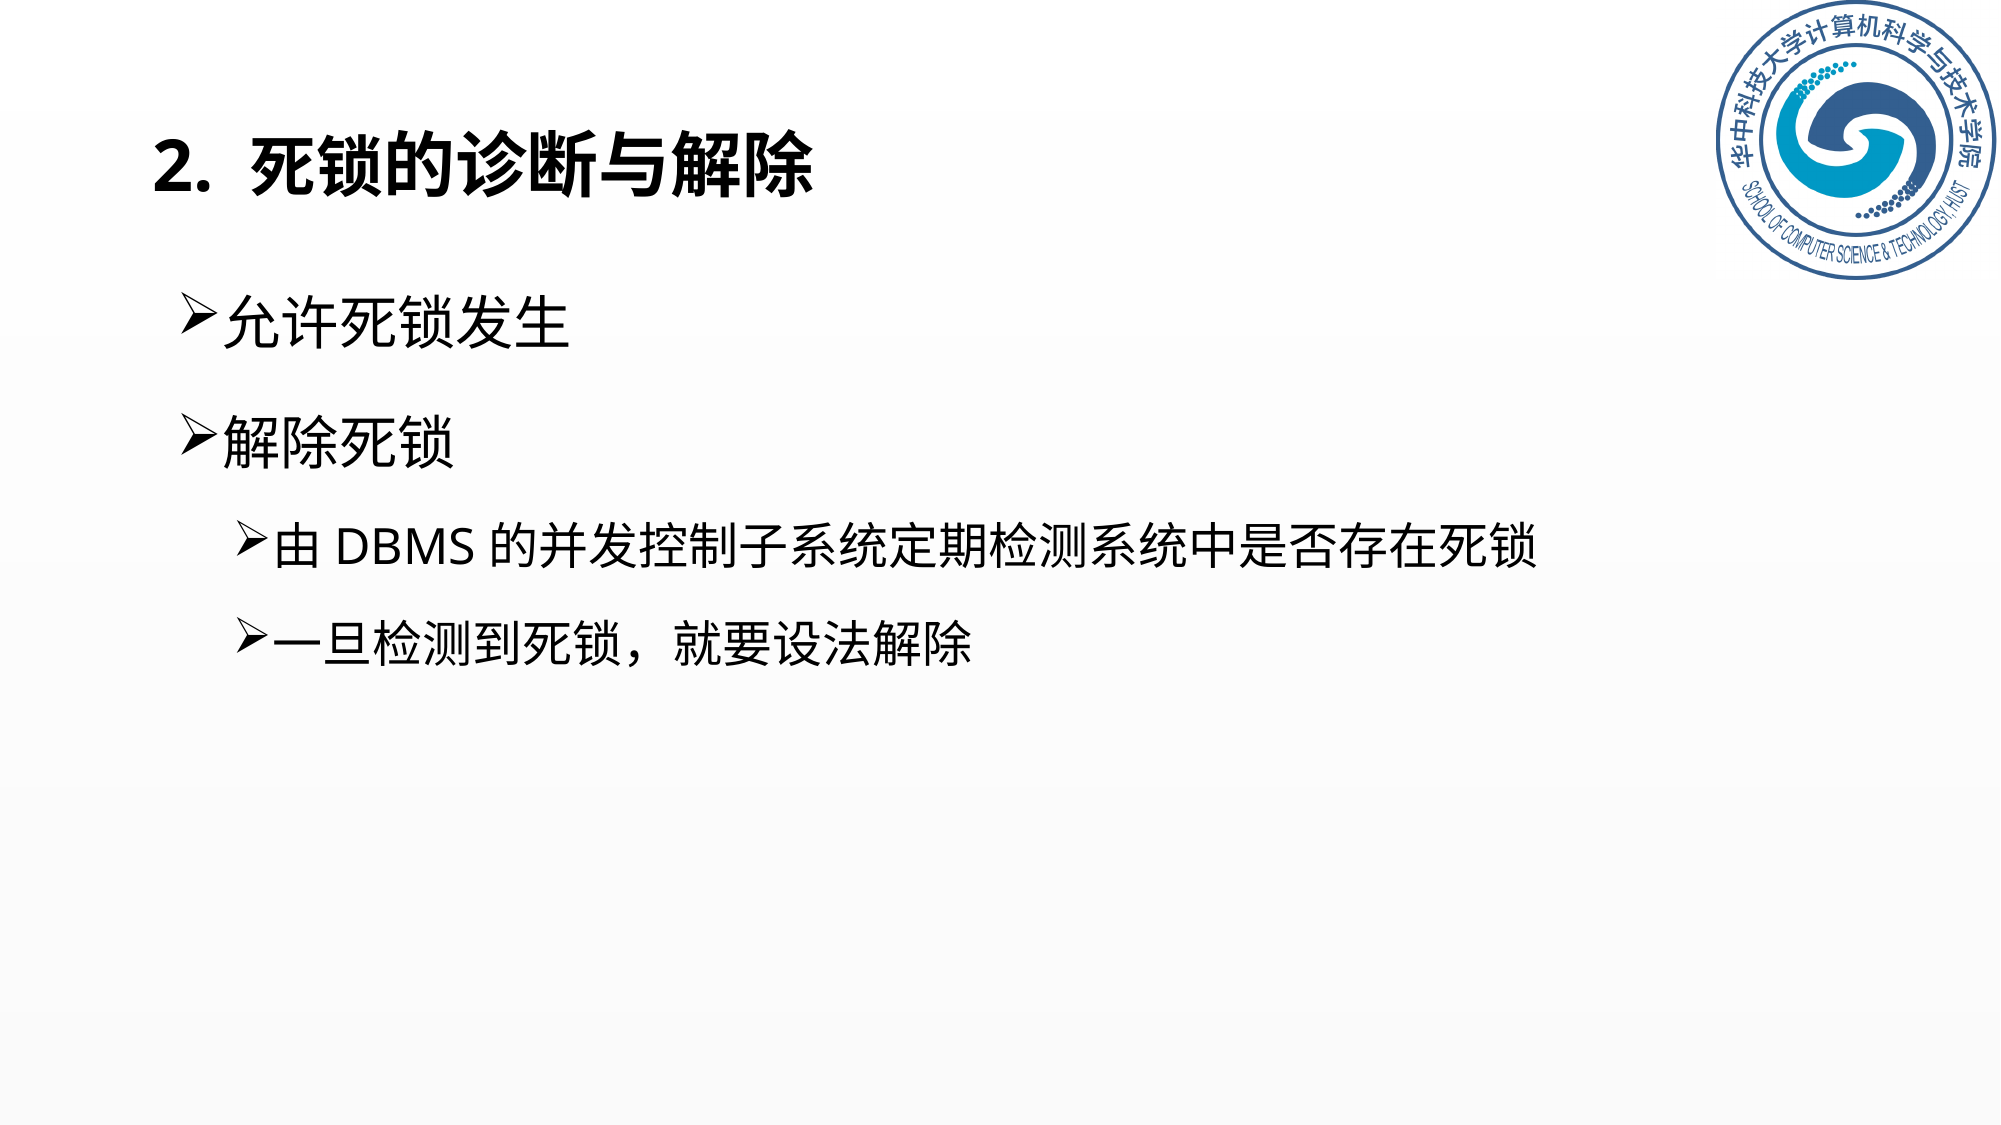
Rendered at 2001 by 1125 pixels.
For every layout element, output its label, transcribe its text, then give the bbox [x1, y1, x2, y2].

list 允许死锁发生 解除死锁 由DBMS的并发控制子系统定期检测系统中是否存在死锁 一旦检测到死锁，就要设法解除 [161, 243, 1662, 1059]
picture [1716, 0, 1999, 280]
title 2. 死锁的诊断与解除 [137, 59, 1863, 278]
picture [1863, 136, 1868, 155]
